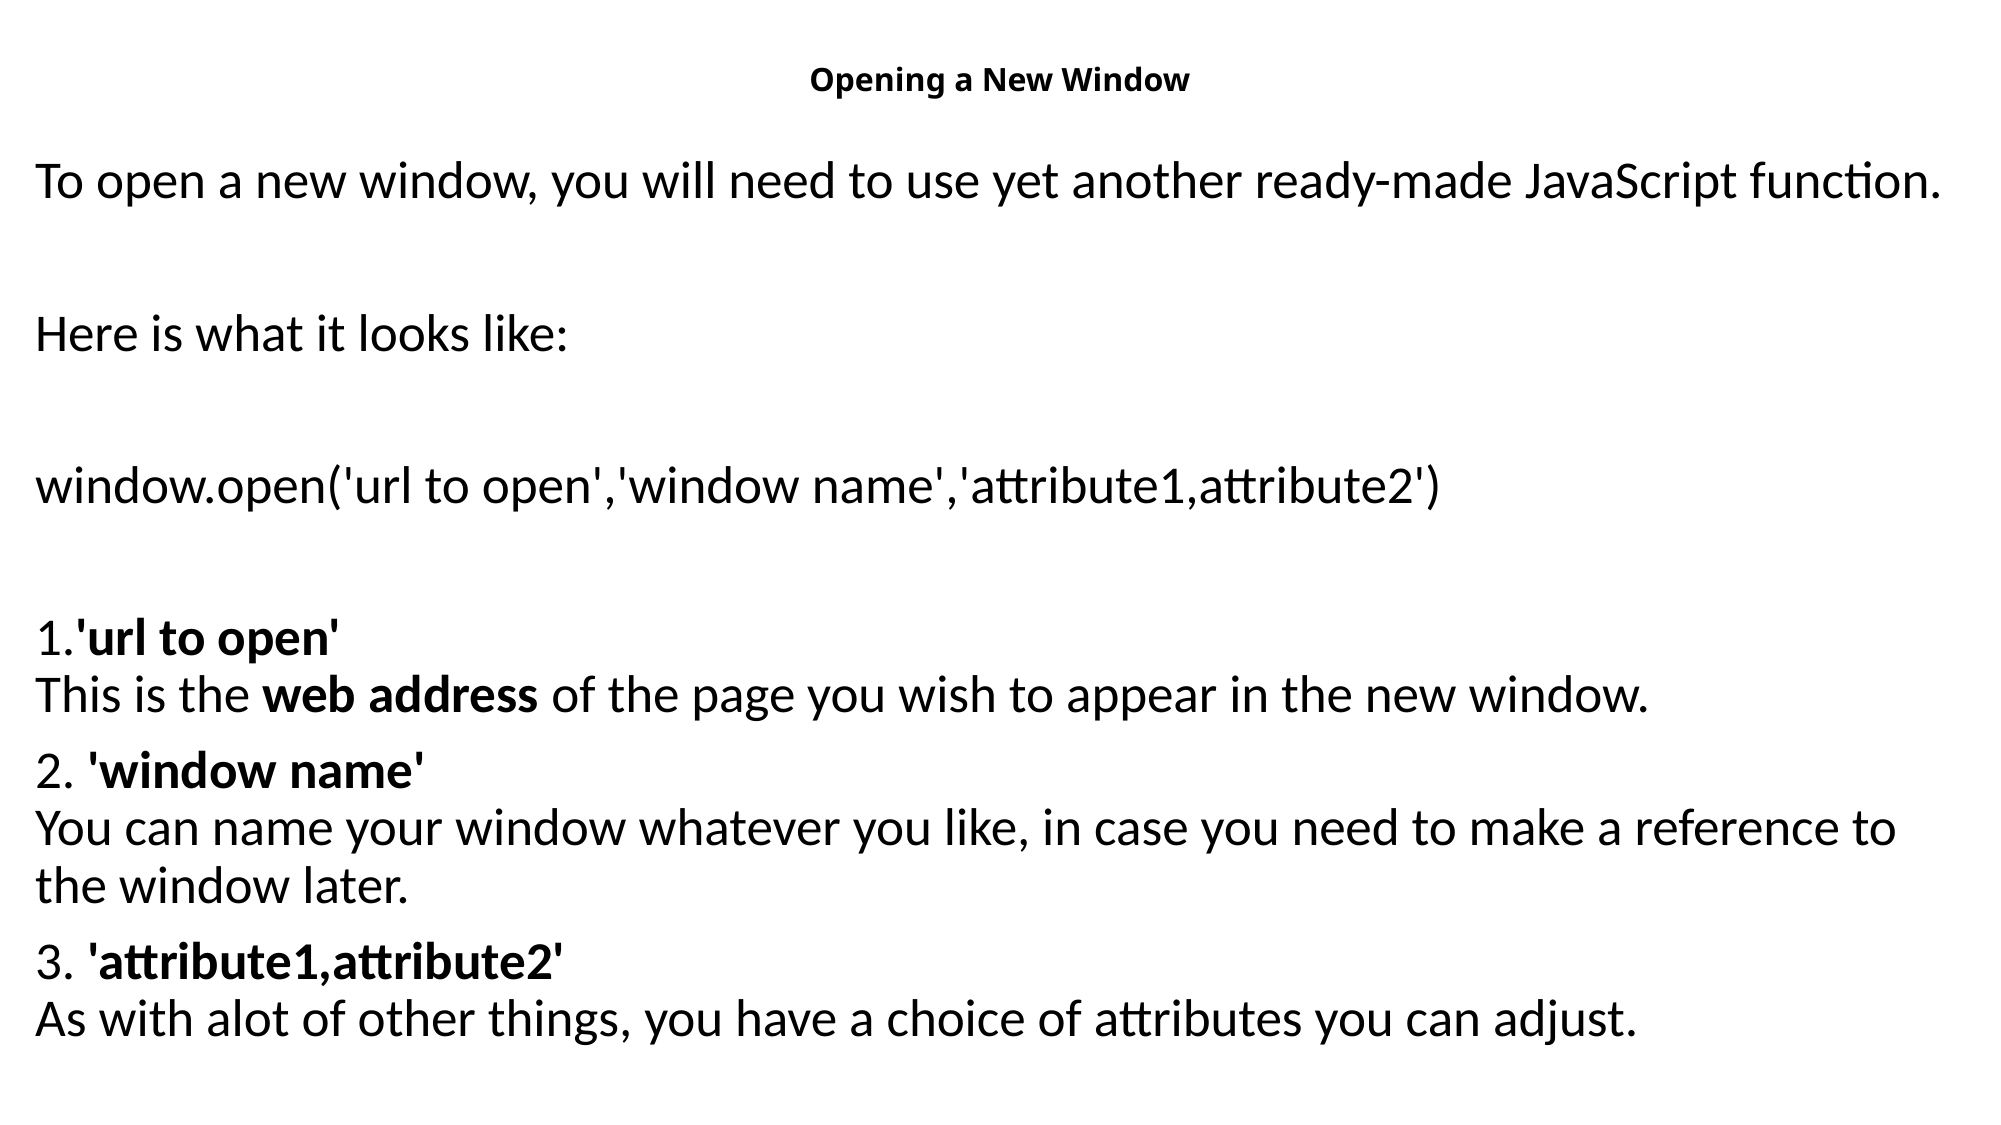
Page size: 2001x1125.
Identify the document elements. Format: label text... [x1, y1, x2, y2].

list To open a new window, you will need to use yet another ready-made JavaScript function. Here is what it looks like: window.open('url to open','window name','attribute1,attribute2') 1.'url to open' This is the web address of the page you wish to appear in the new window. 2. 'window name' You can name your window whatever you like, in case you need to make a reference to the window later. 3. 'attribute1,attribute2' As with alot of other things, you have a choice of attributes you can adjust. [20, 145, 1982, 1125]
title Opening a New Window [137, 20, 1863, 145]
